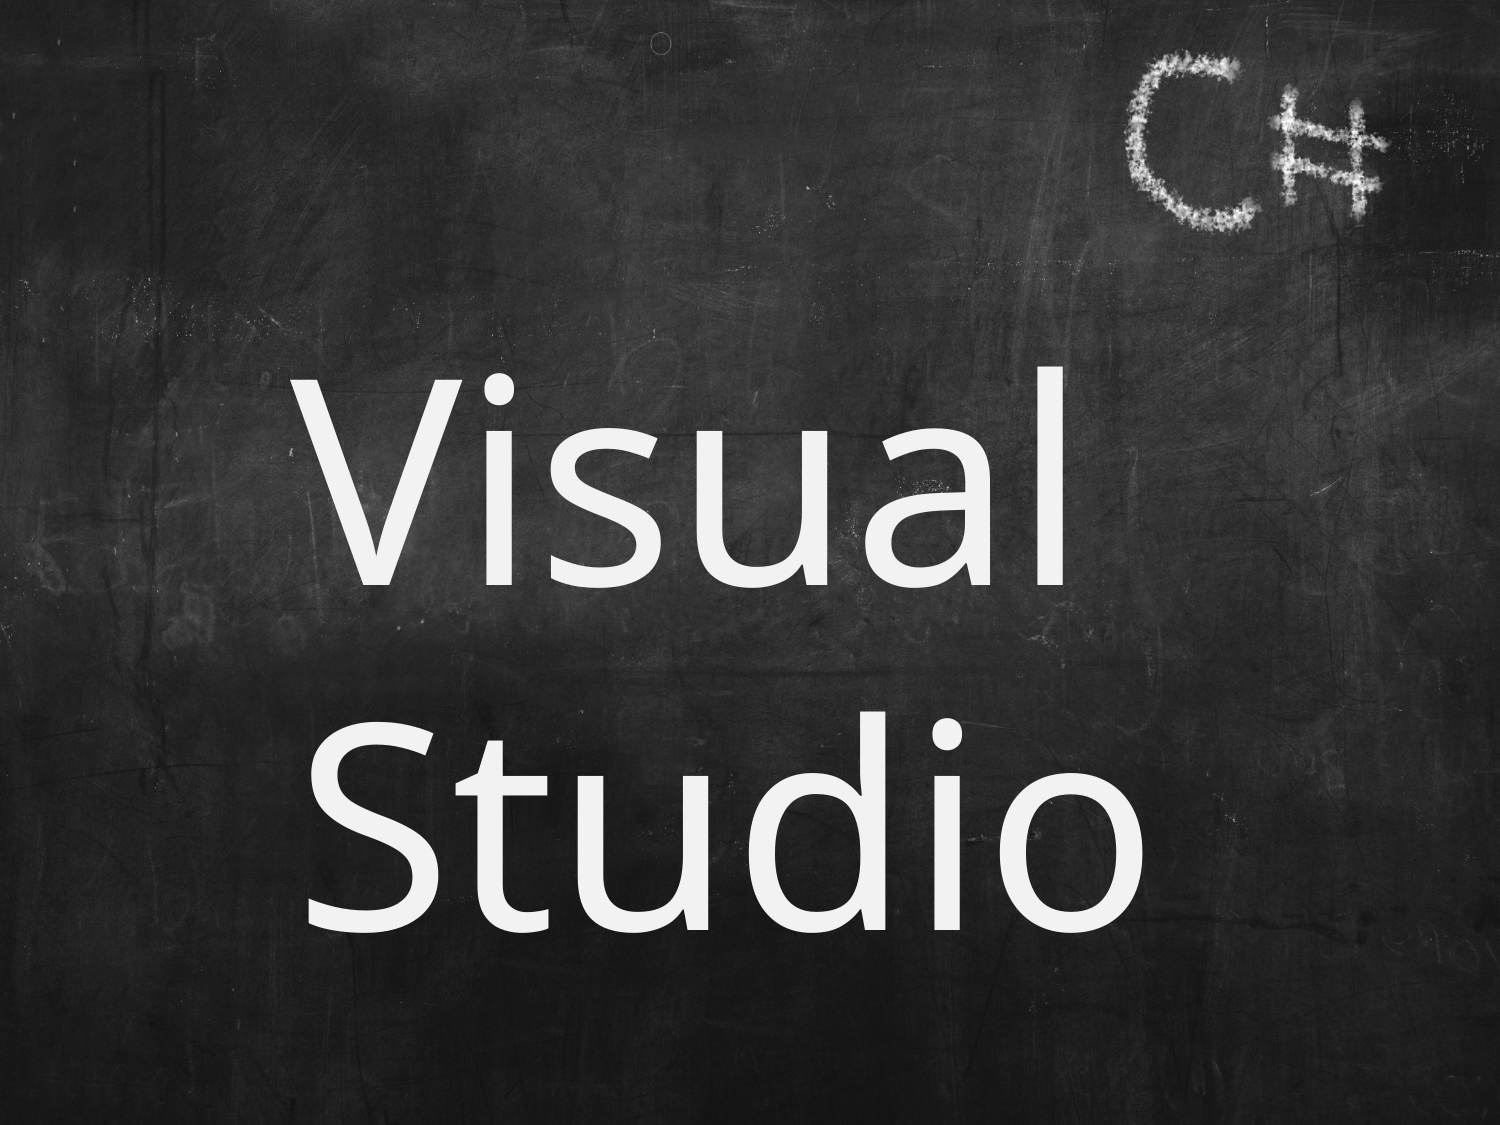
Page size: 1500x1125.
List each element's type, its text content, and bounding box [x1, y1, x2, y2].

picture [0, 0, 1500, 1125]
text_box Visual Studio [147, 290, 1306, 996]
